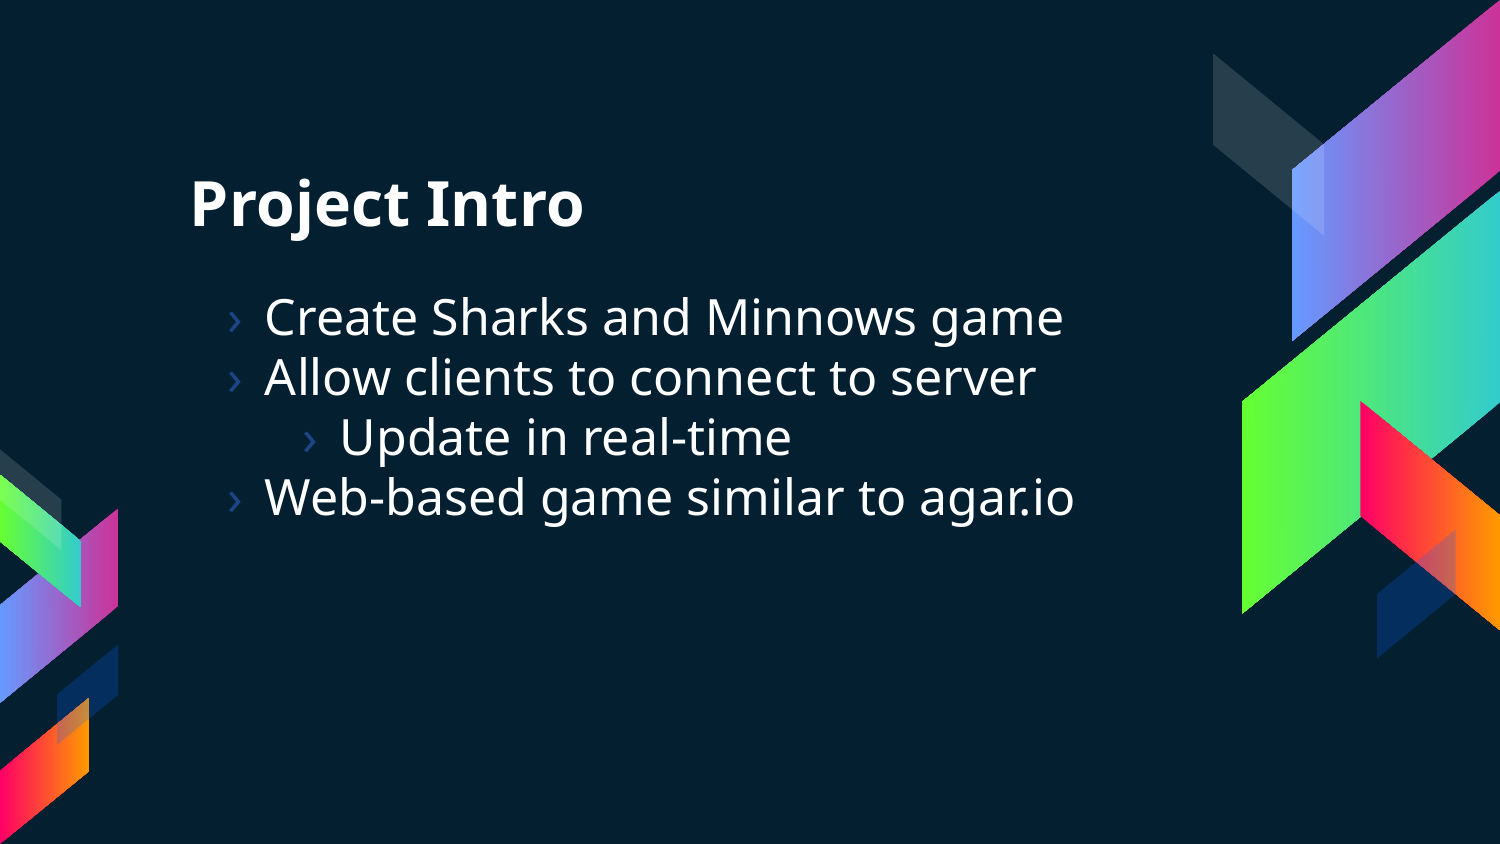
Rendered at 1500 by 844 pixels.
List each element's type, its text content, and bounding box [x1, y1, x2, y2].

title Project Intro [175, 149, 1155, 255]
list Create Sharks and Minnows game Allow clients to connect to server Update in real-time Web-based game similar to agar.io [175, 270, 1155, 725]
